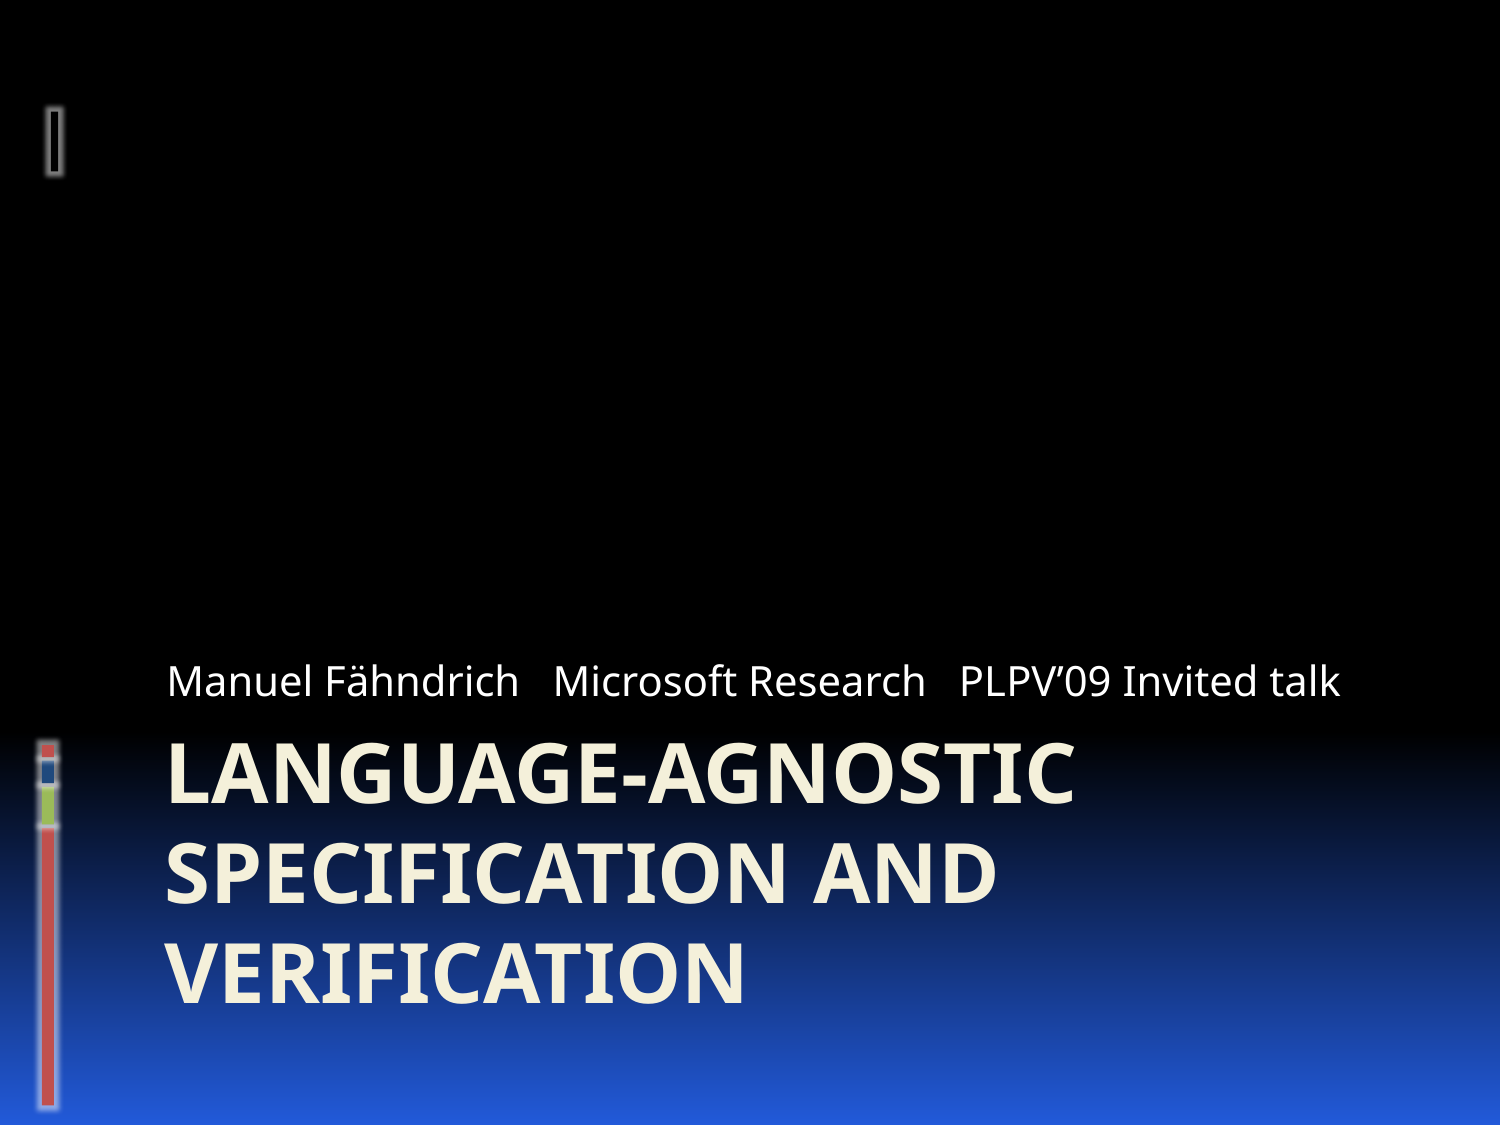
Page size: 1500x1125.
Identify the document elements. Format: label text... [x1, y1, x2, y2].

title Language-AGNOSTIC SPECIFICATION AND VERIFICATION [150, 713, 1425, 1037]
subtitle Manuel Fähndrich Microsoft Research PLPV’09 Invited talk [150, 464, 1425, 713]
